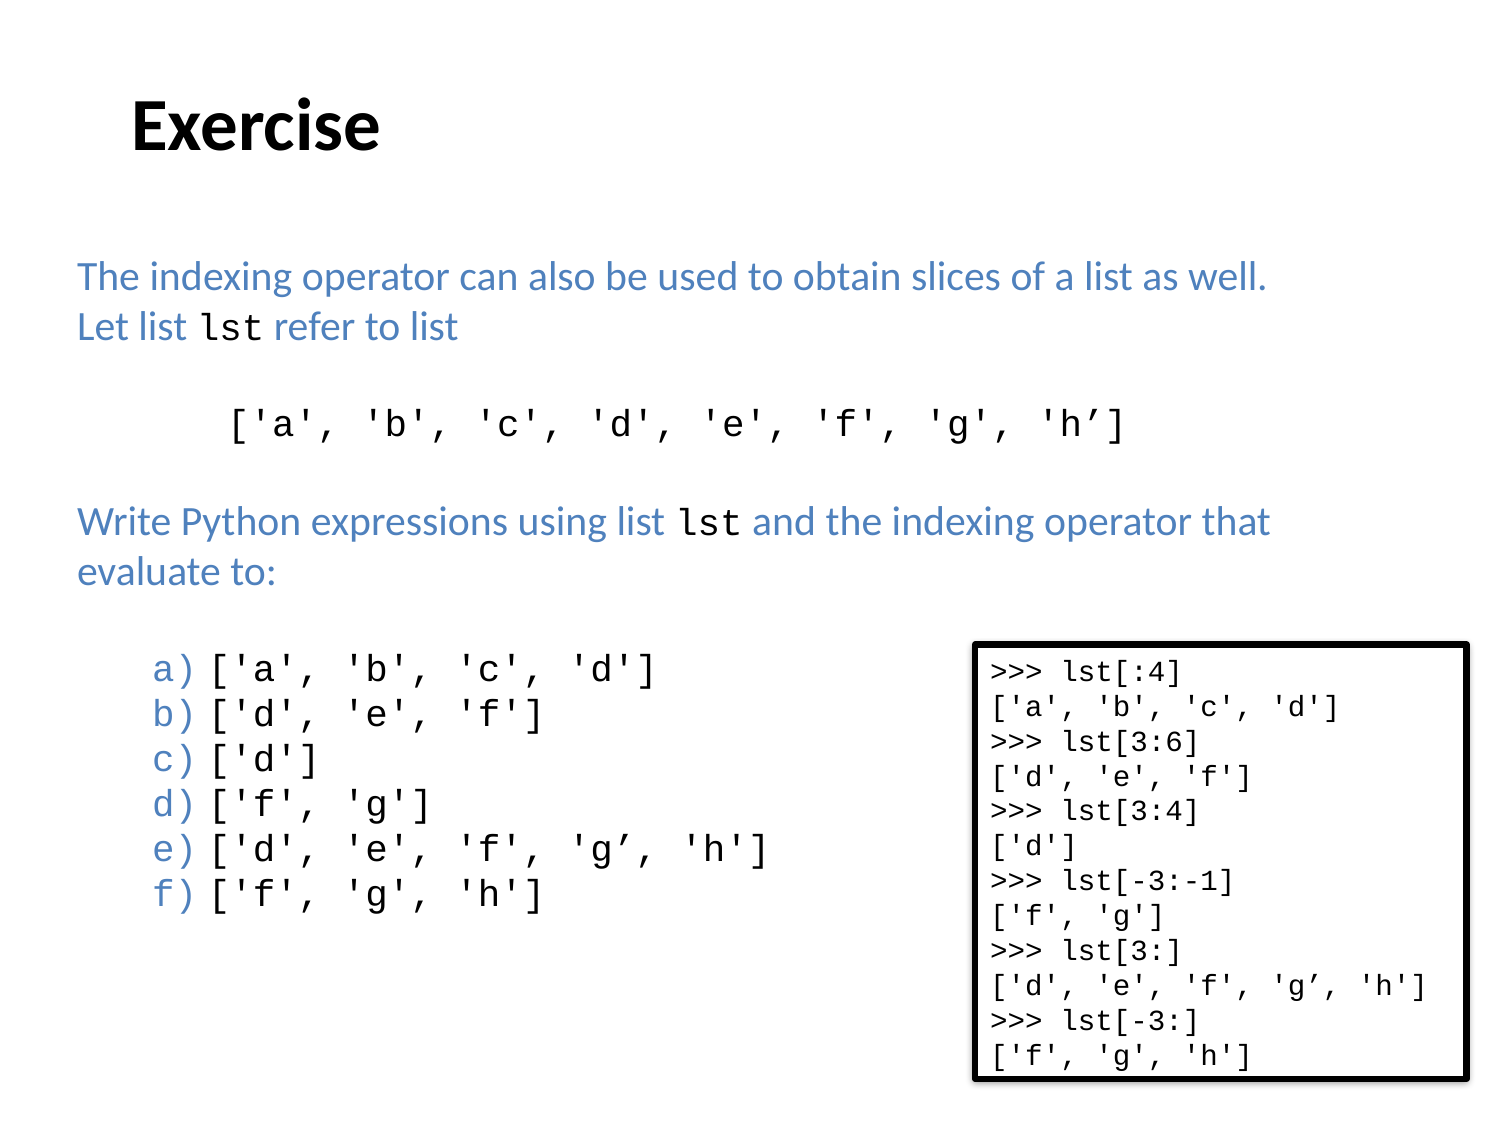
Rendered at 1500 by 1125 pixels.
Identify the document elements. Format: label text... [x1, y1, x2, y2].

text_box The indexing operator can also be used to obtain slices of a list as well. Let list lst refer to list ['a', 'b', 'c', 'd', 'e', 'f', 'g', 'h’] Write Python expressions using list lst and the indexing operator that evaluate to: ['a', 'b', 'c', 'd'] ['d', 'e', 'f'] ['d'] ['f', 'g'] ['d', 'e', 'f', 'g’, 'h'] ['f', 'g', 'h'] [62, 241, 1338, 921]
text_box Exercise [116, 0, 1392, 242]
text_box >>> lst[:4] ['a', 'b', 'c', 'd'] >>> lst[3:6] ['d', 'e', 'f'] >>> lst[3:4] ['d'] >>> lst[-3:-1] ['f', 'g'] >>> lst[3:] ['d', 'e', 'f', 'g’, 'h'] >>> lst[-3:] ['f', 'g', 'h'] [975, 644, 1467, 1080]
